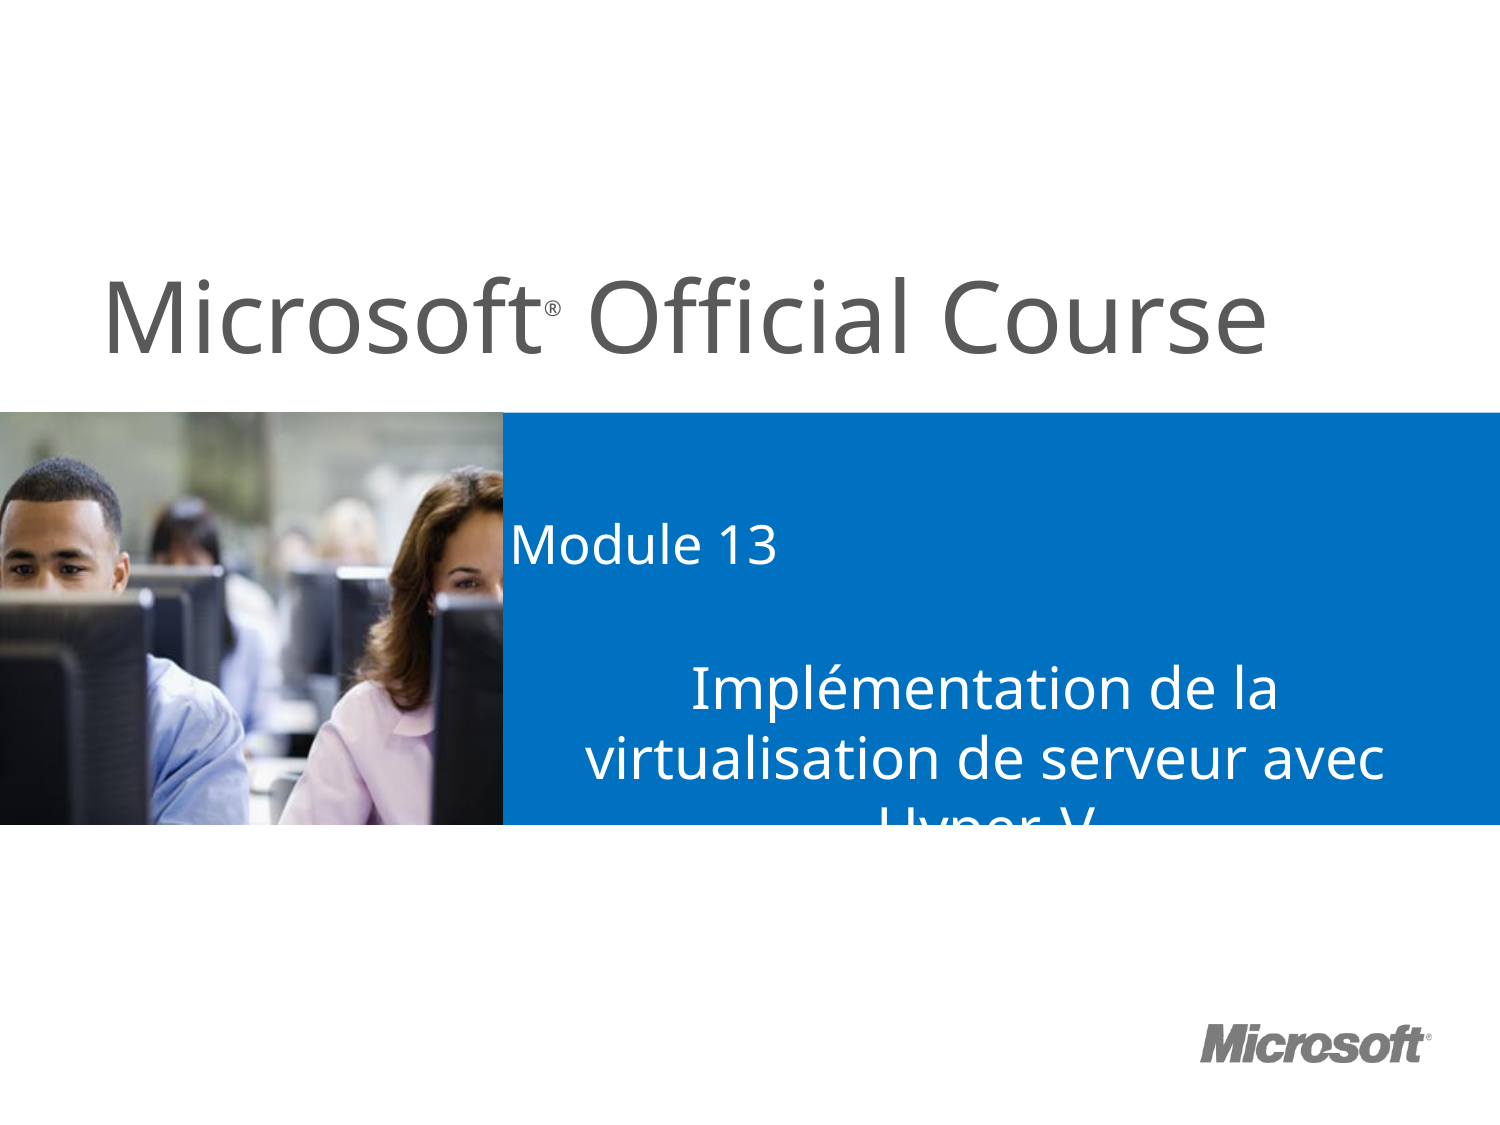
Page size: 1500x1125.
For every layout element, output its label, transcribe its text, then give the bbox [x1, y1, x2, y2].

picture [0, 412, 503, 825]
title Module 13 [509, 519, 1451, 576]
subtitle Implémentation de la virtualisation de serveur avec Hyper-V [511, 643, 1460, 826]
